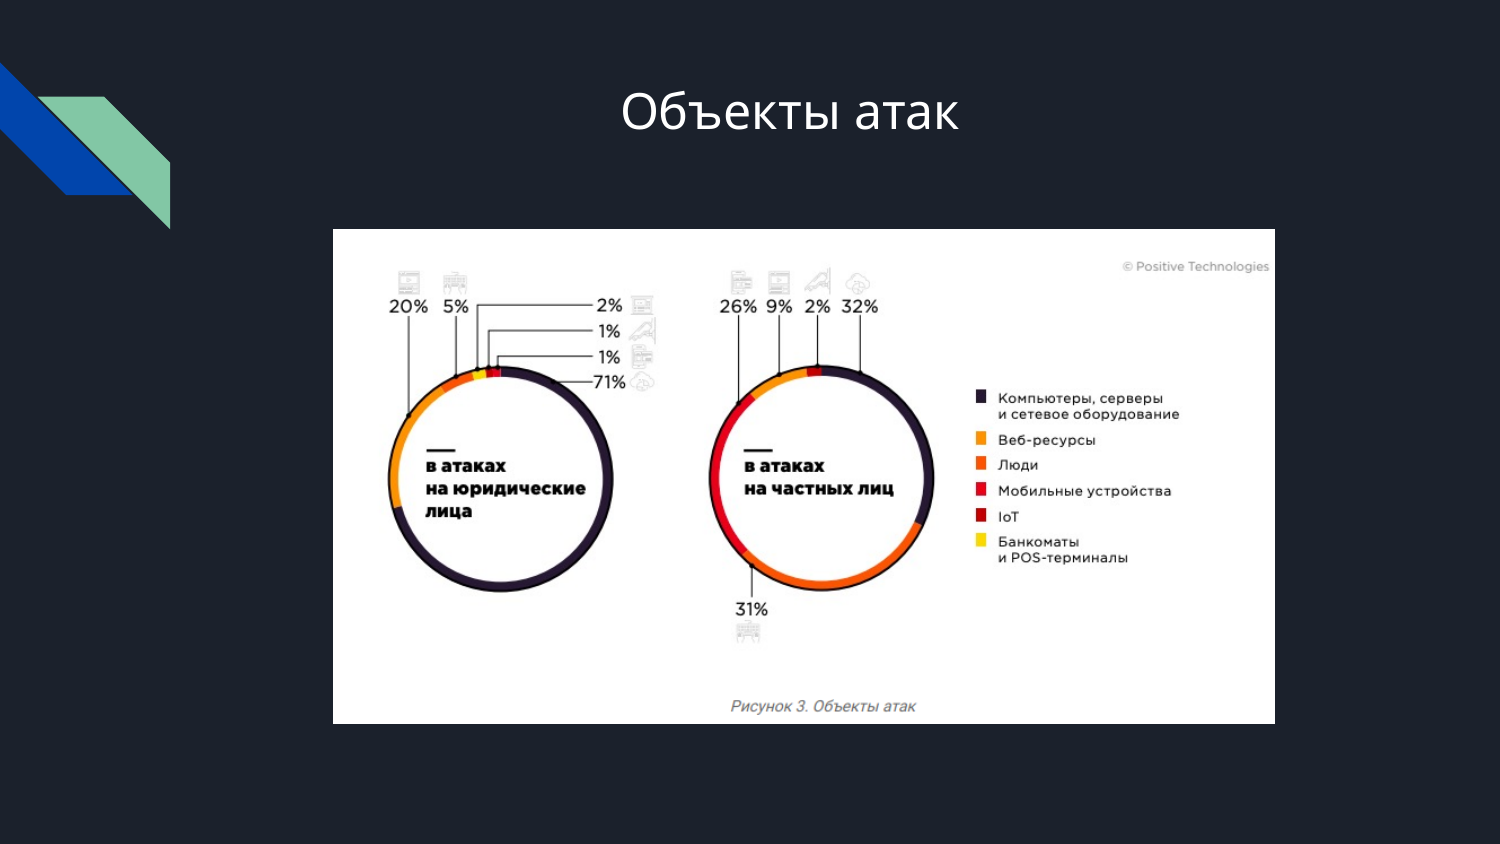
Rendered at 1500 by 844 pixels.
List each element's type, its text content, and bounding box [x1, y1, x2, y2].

title Объекты атак [212, 64, 1368, 215]
picture [333, 229, 1275, 724]
